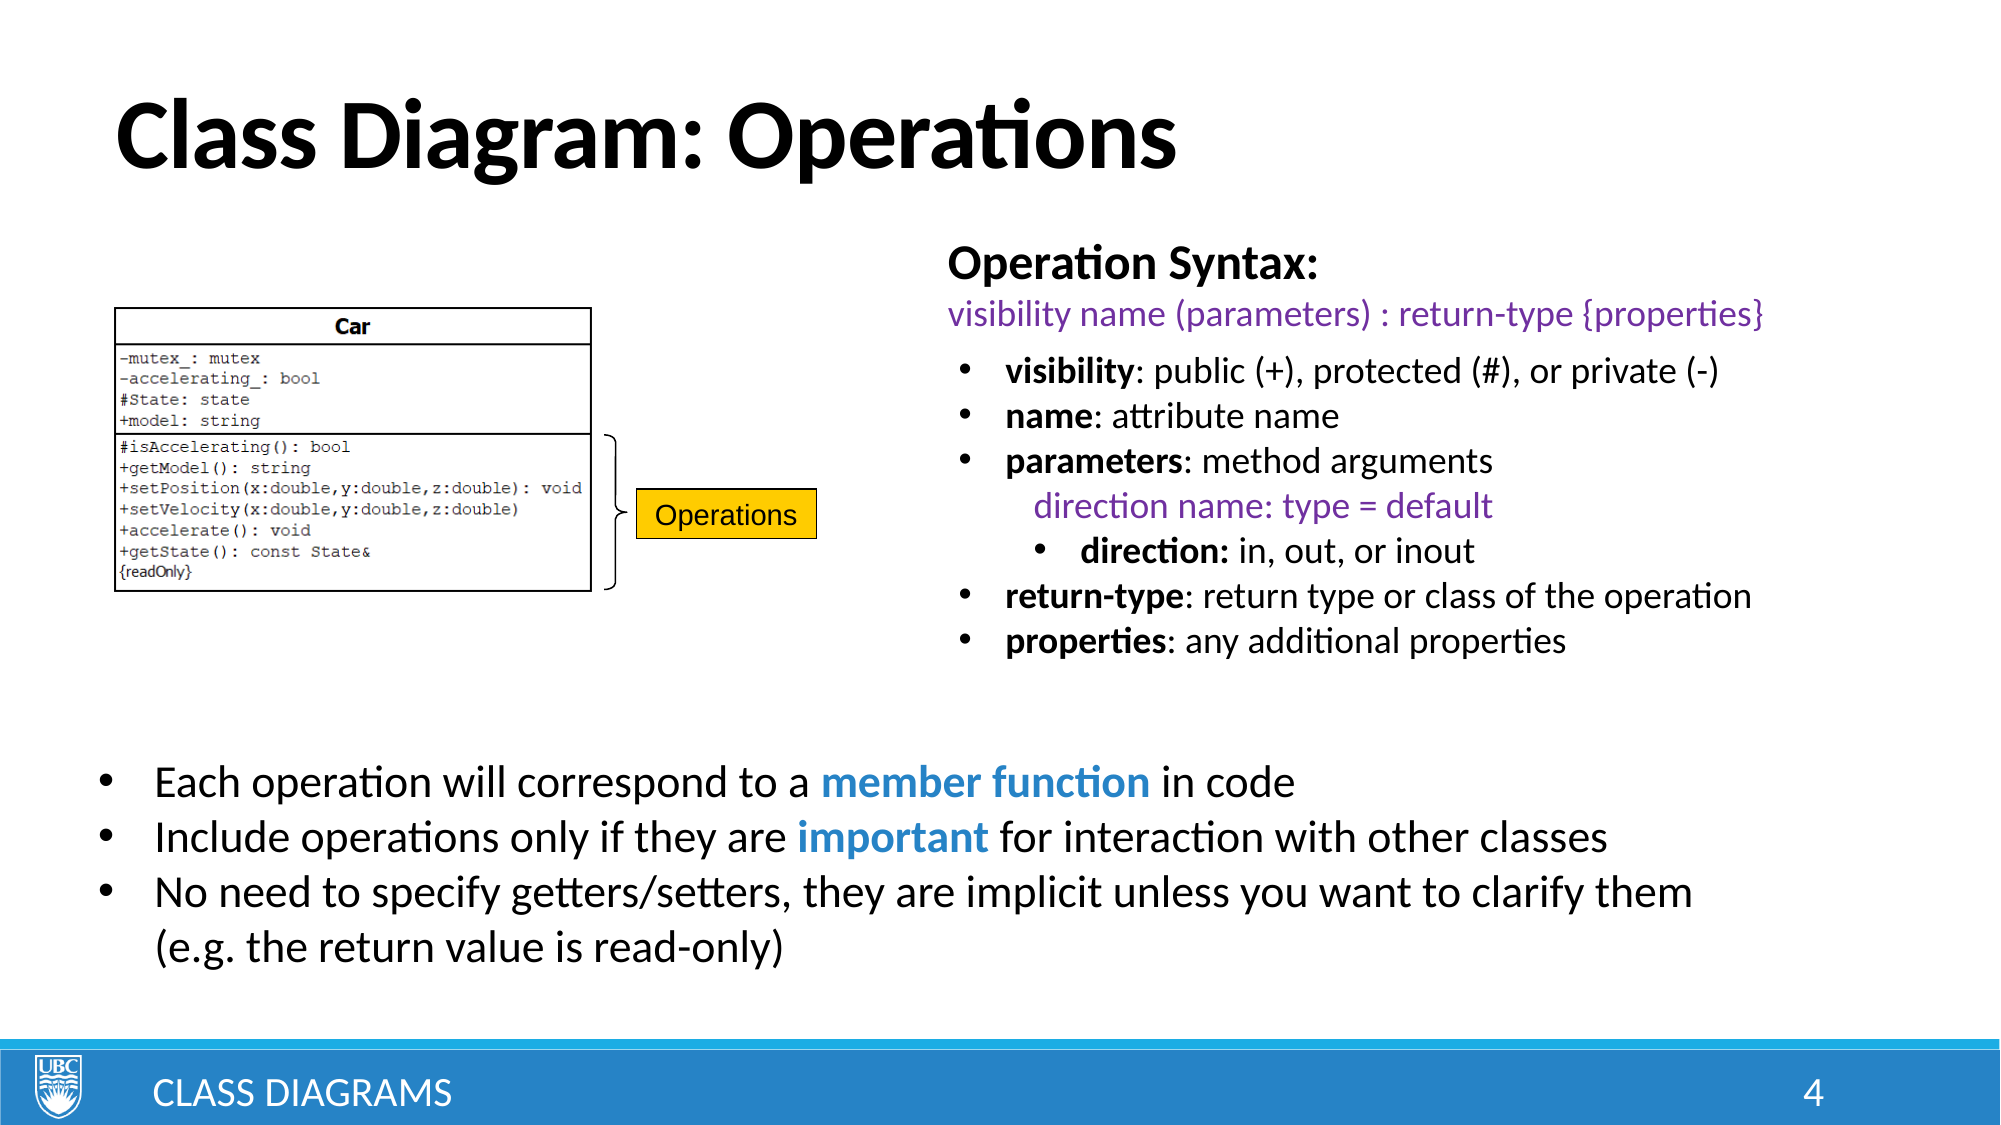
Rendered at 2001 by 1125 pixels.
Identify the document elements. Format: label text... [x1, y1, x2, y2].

text_box Operation Syntax: visibility name (parameters) : return-type {properties} [933, 221, 1925, 342]
title Class Diagram: Operations [101, 69, 1752, 197]
slide_number 4 [1624, 1059, 1840, 1120]
text_box Operations [636, 488, 817, 539]
picture [35, 1055, 82, 1119]
footer Class Diagrams [137, 1059, 1396, 1120]
picture [107, 300, 600, 601]
text_box Each operation will correspond to a member function in code Include operations only if they are important for interaction with other classes No need to specify getters/setters, they are implicit unless you want to clarify them (e.g. the return value is read-only) [83, 744, 1842, 980]
text_box [609, 435, 627, 589]
text_box visibility: public (+), protected (#), or private (-) name: attribute name parameters: method arguments direction name: type = default direction: in, out, or inout return-type: return type or class of the operation properties: any additional properties [943, 338, 1944, 668]
